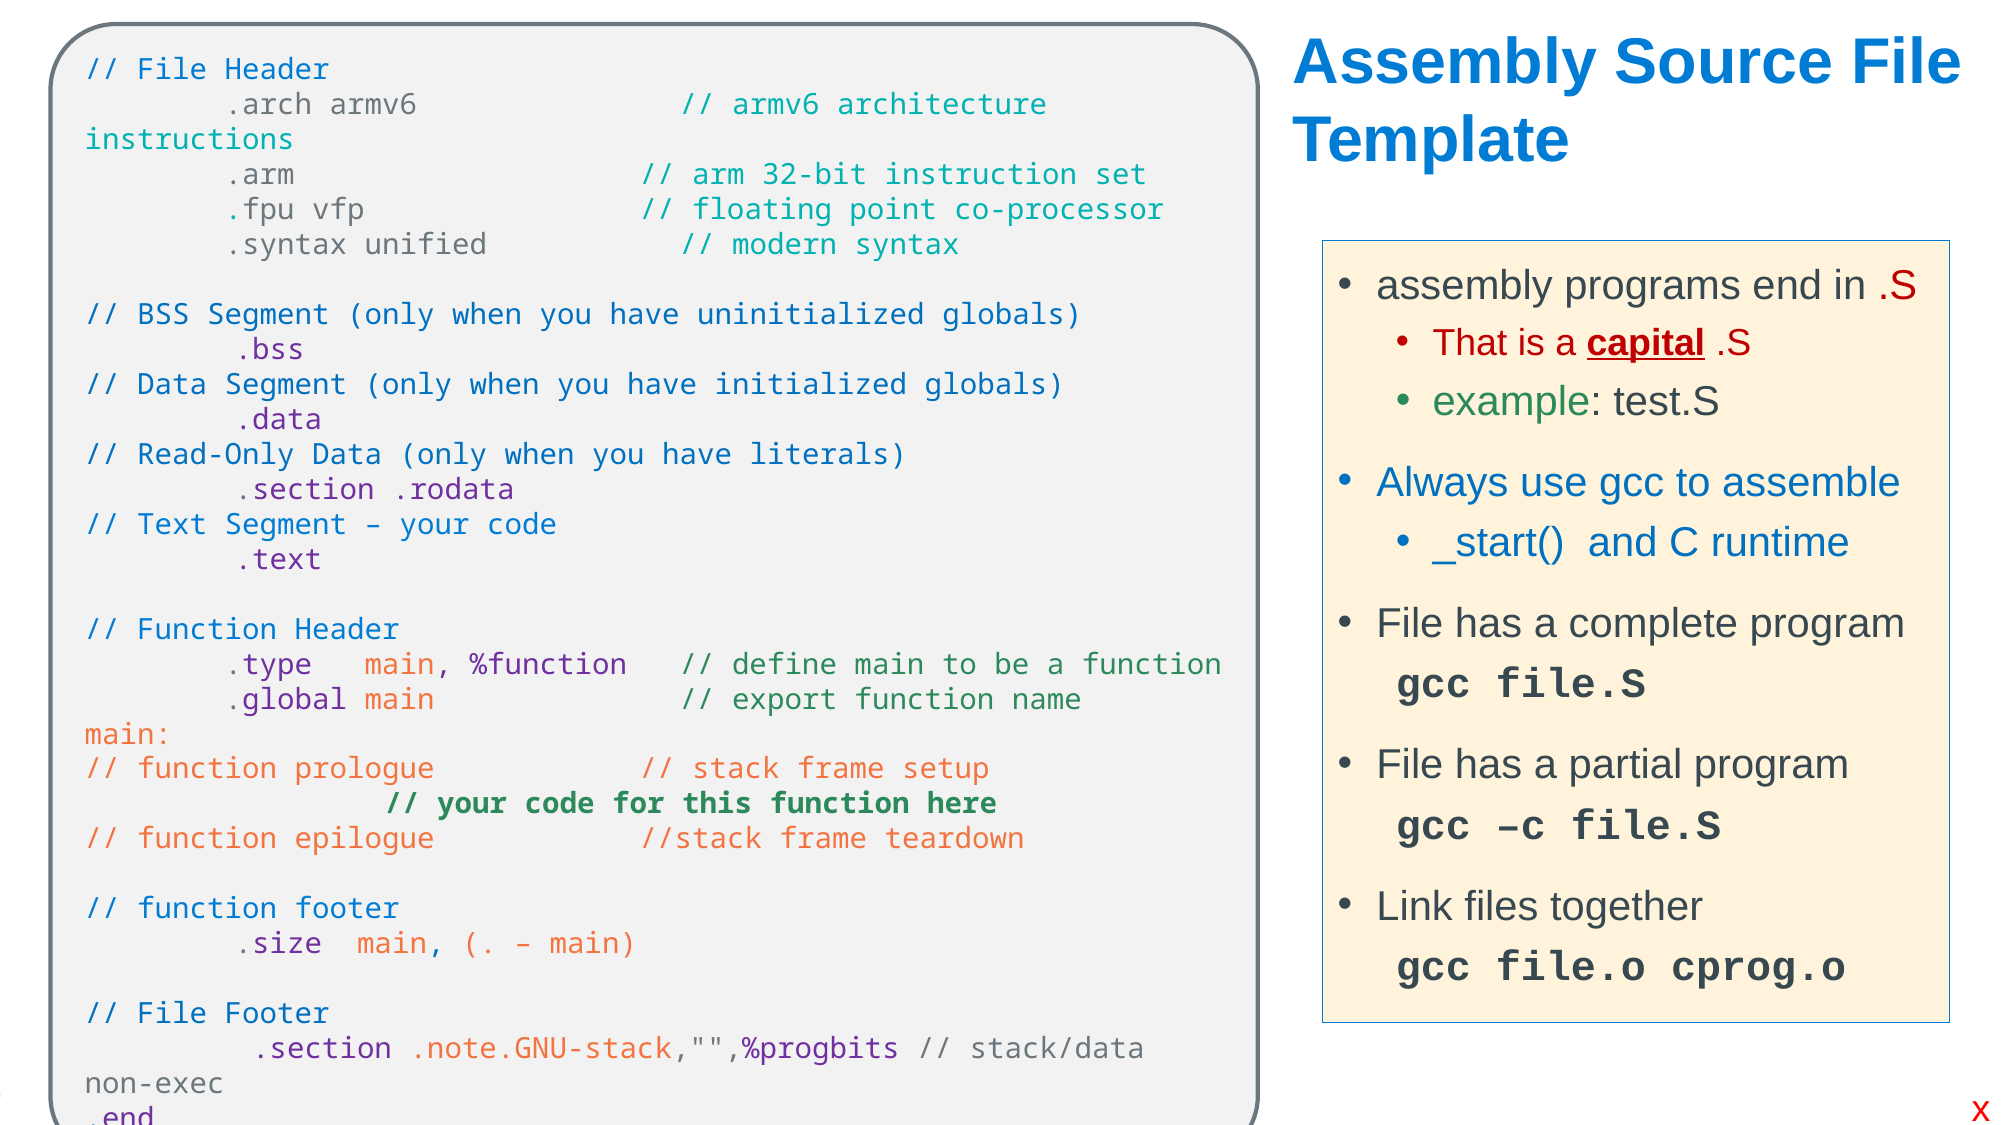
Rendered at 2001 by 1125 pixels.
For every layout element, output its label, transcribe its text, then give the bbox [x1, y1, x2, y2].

list assembly programs end in .S That is a capital .S example: test.S Always use gcc to assemble _start() and C runtime File has a complete program gcc file.S File has a partial program gcc –c file.S Link files together gcc file.o cprog.o [1322, 240, 1950, 1023]
title Assembly Source File Template [1277, 102, 1995, 182]
text_box x [1956, 1076, 2000, 1125]
text_box // File Header .arch armv6 // armv6 architecture instructions .arm // arm 32-bit instruction set .fpu vfp // floating point co-processor .syntax unified // modern syntax // BSS Segment (only when you have uninitialized globals) .bss // Data Segment (only when you have initialized globals) .data // Read-Only Data (only when you have literals) .section .rodata // Text Segment – your code .text // Function Header .type main, %function // define main to be a function .global main // export function name main: // function prologue // stack frame setup // your code for this function here // function epilogue //stack frame teardown // function footer .size main, (. – main) // File Footer .section .note.GNU-stack,"",%progbits // stack/data non-exec .end [50, 24, 1258, 1125]
